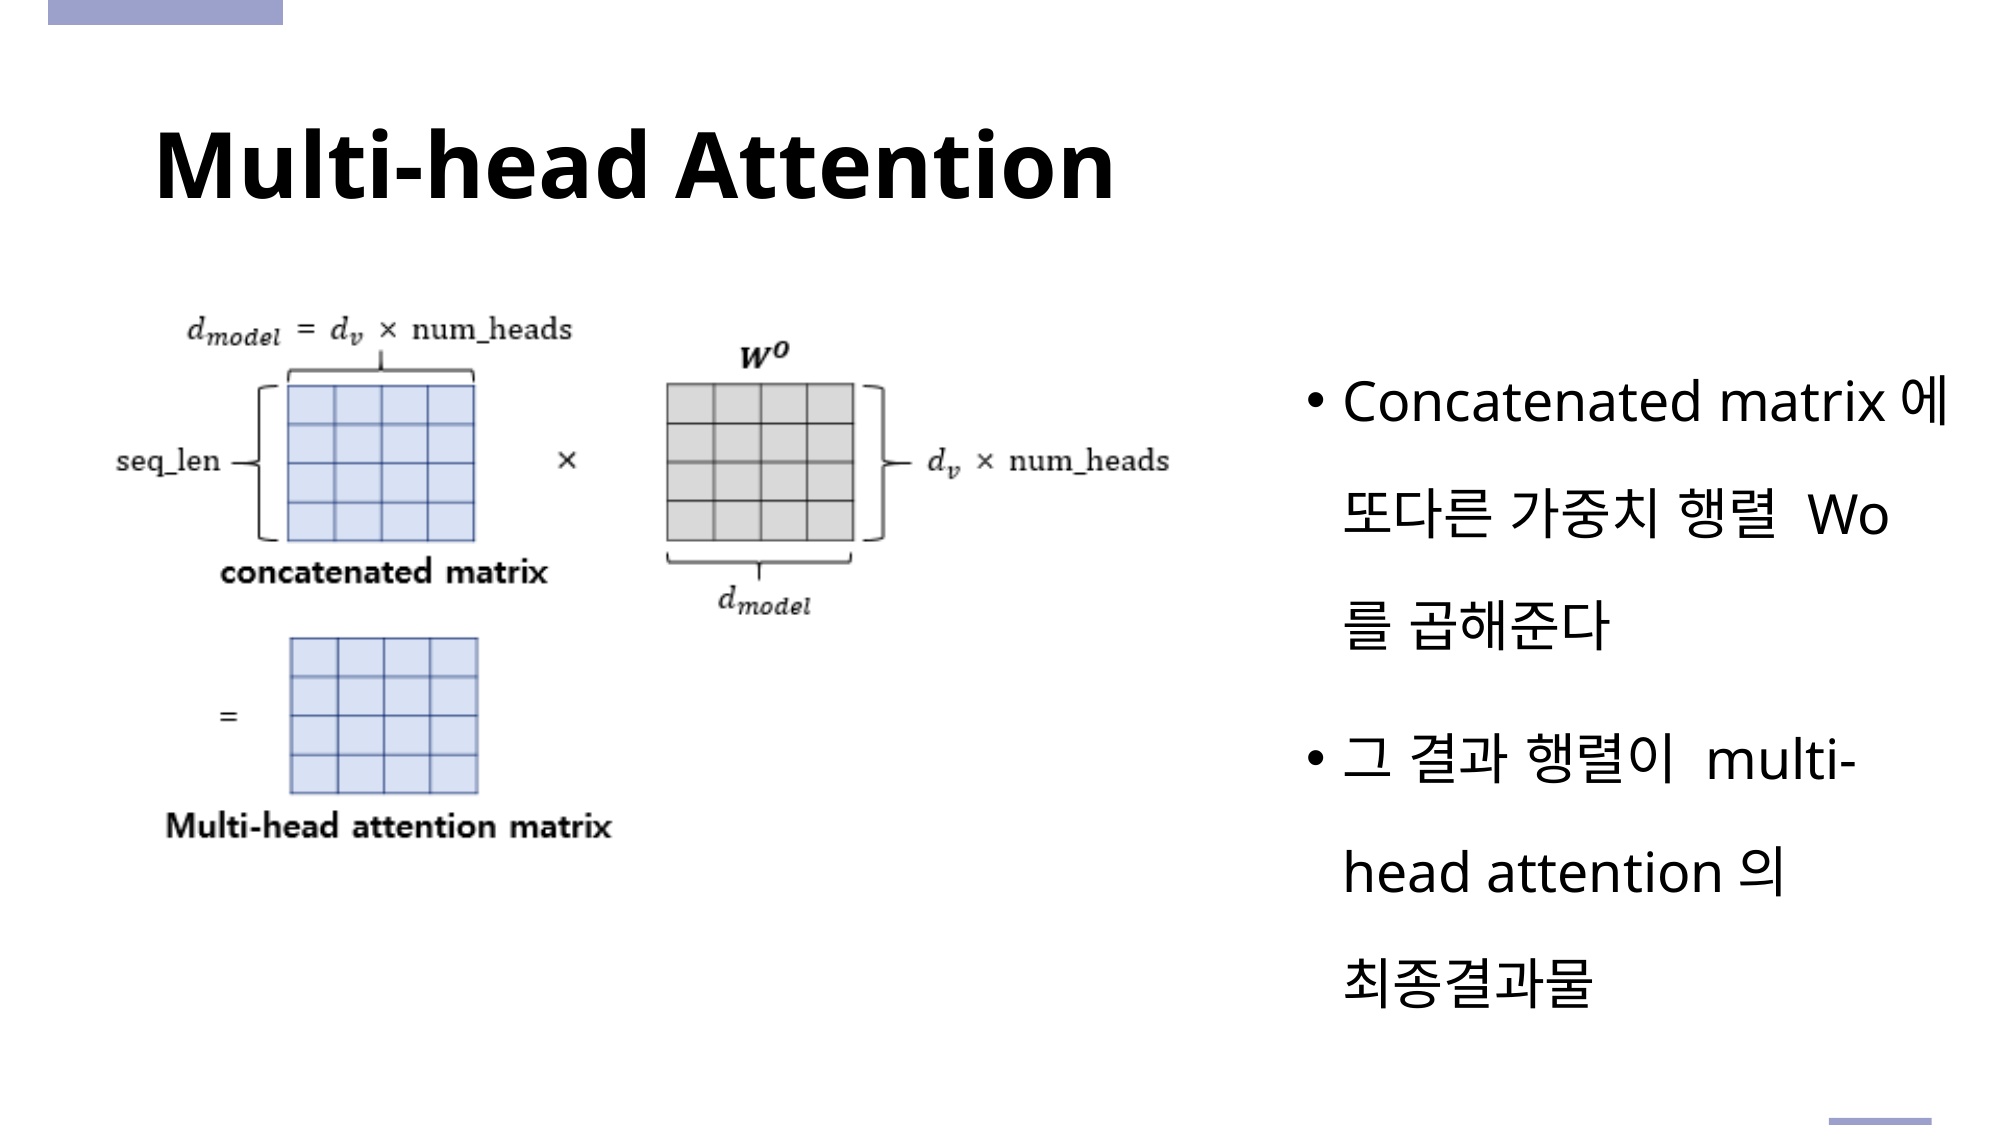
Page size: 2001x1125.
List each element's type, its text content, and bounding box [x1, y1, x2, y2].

picture [48, 277, 1190, 857]
text_box [47, 0, 284, 26]
title Multi-head Attention [137, 59, 1863, 278]
list Concatenated matrix에 또다른 가중치 행렬 Wo 를 곱해준다 그 결과 행렬이 multi-head attention의 최종결과물 [1291, 312, 1973, 1030]
text_box [1828, 1117, 1933, 1125]
